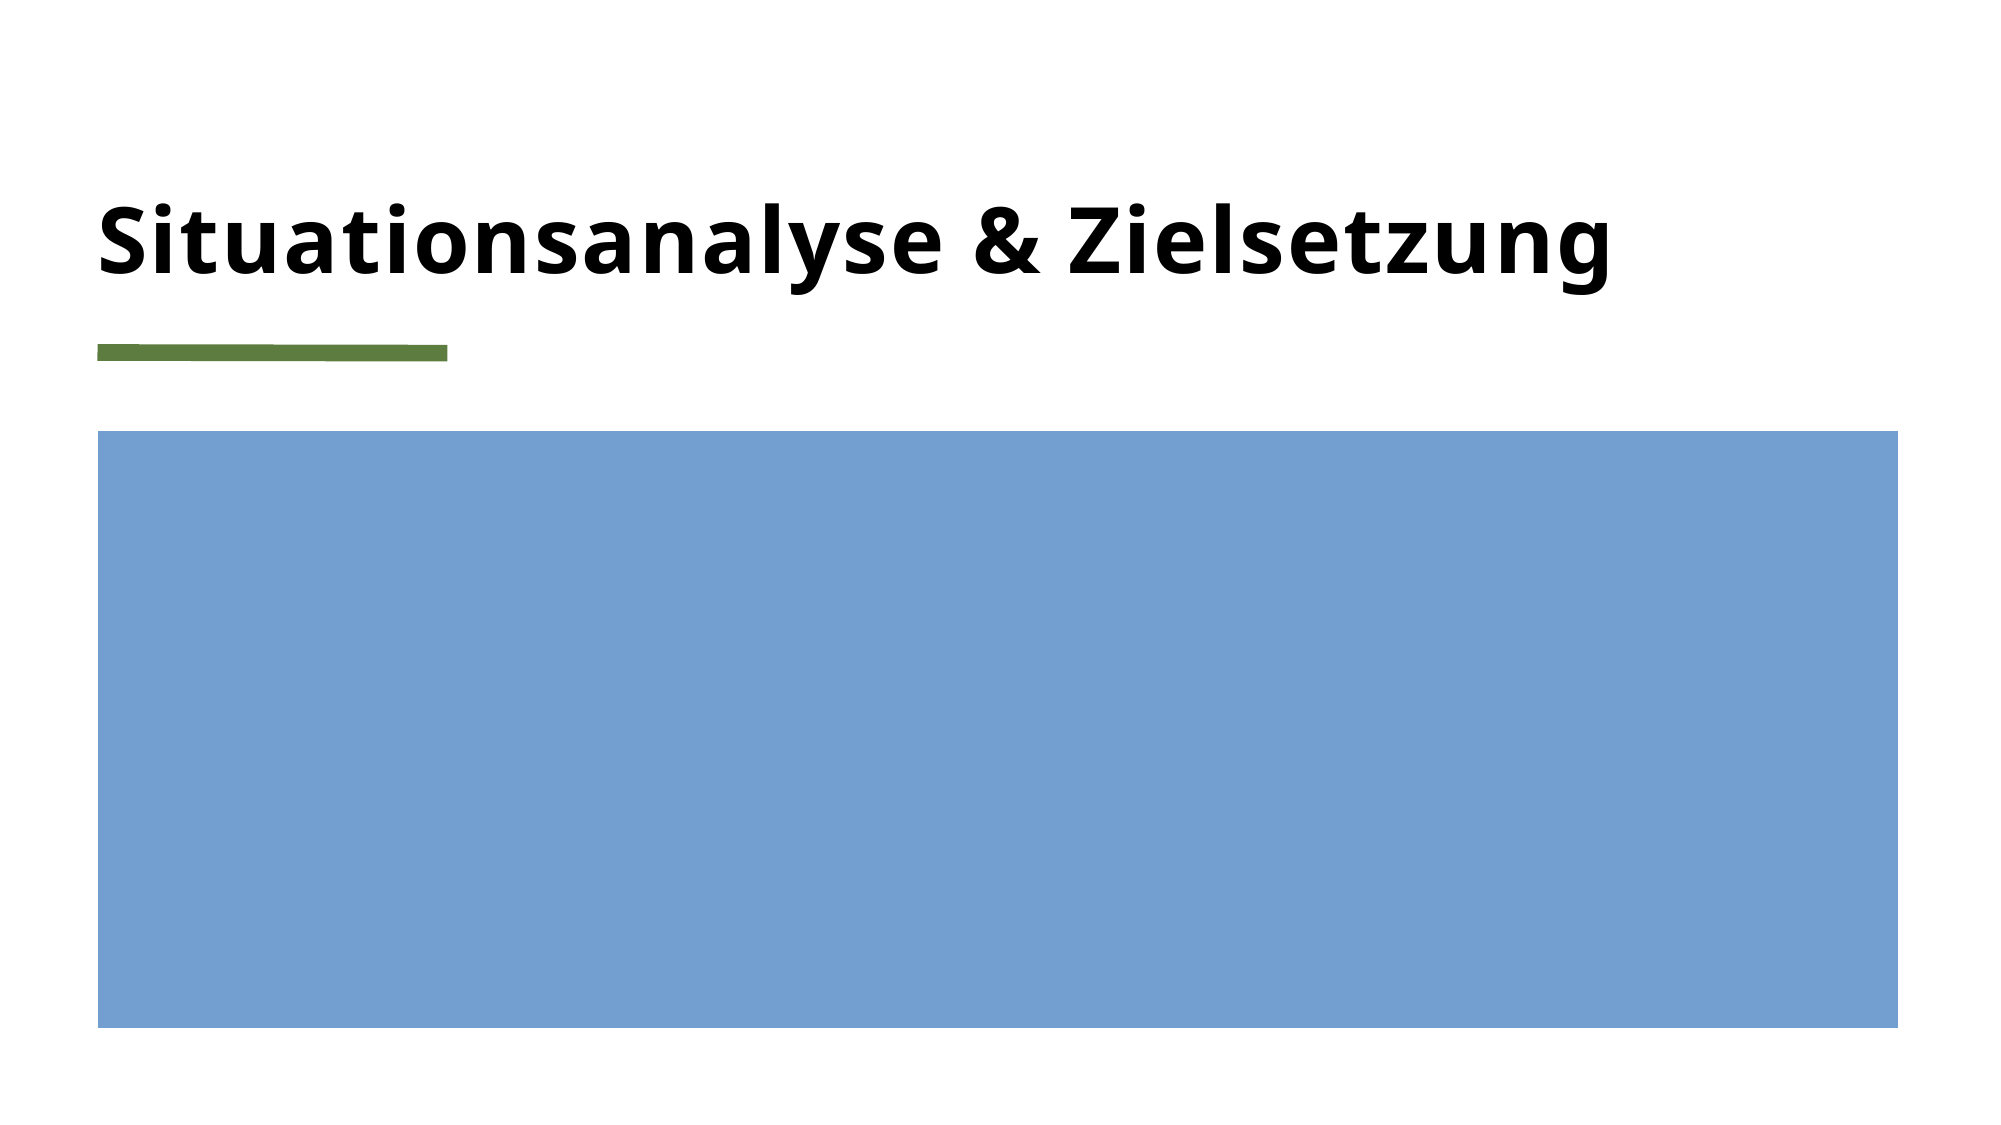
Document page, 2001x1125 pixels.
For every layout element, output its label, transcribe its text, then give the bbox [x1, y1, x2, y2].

title Situationsanalyse & Zielsetzung [97, 33, 1898, 291]
